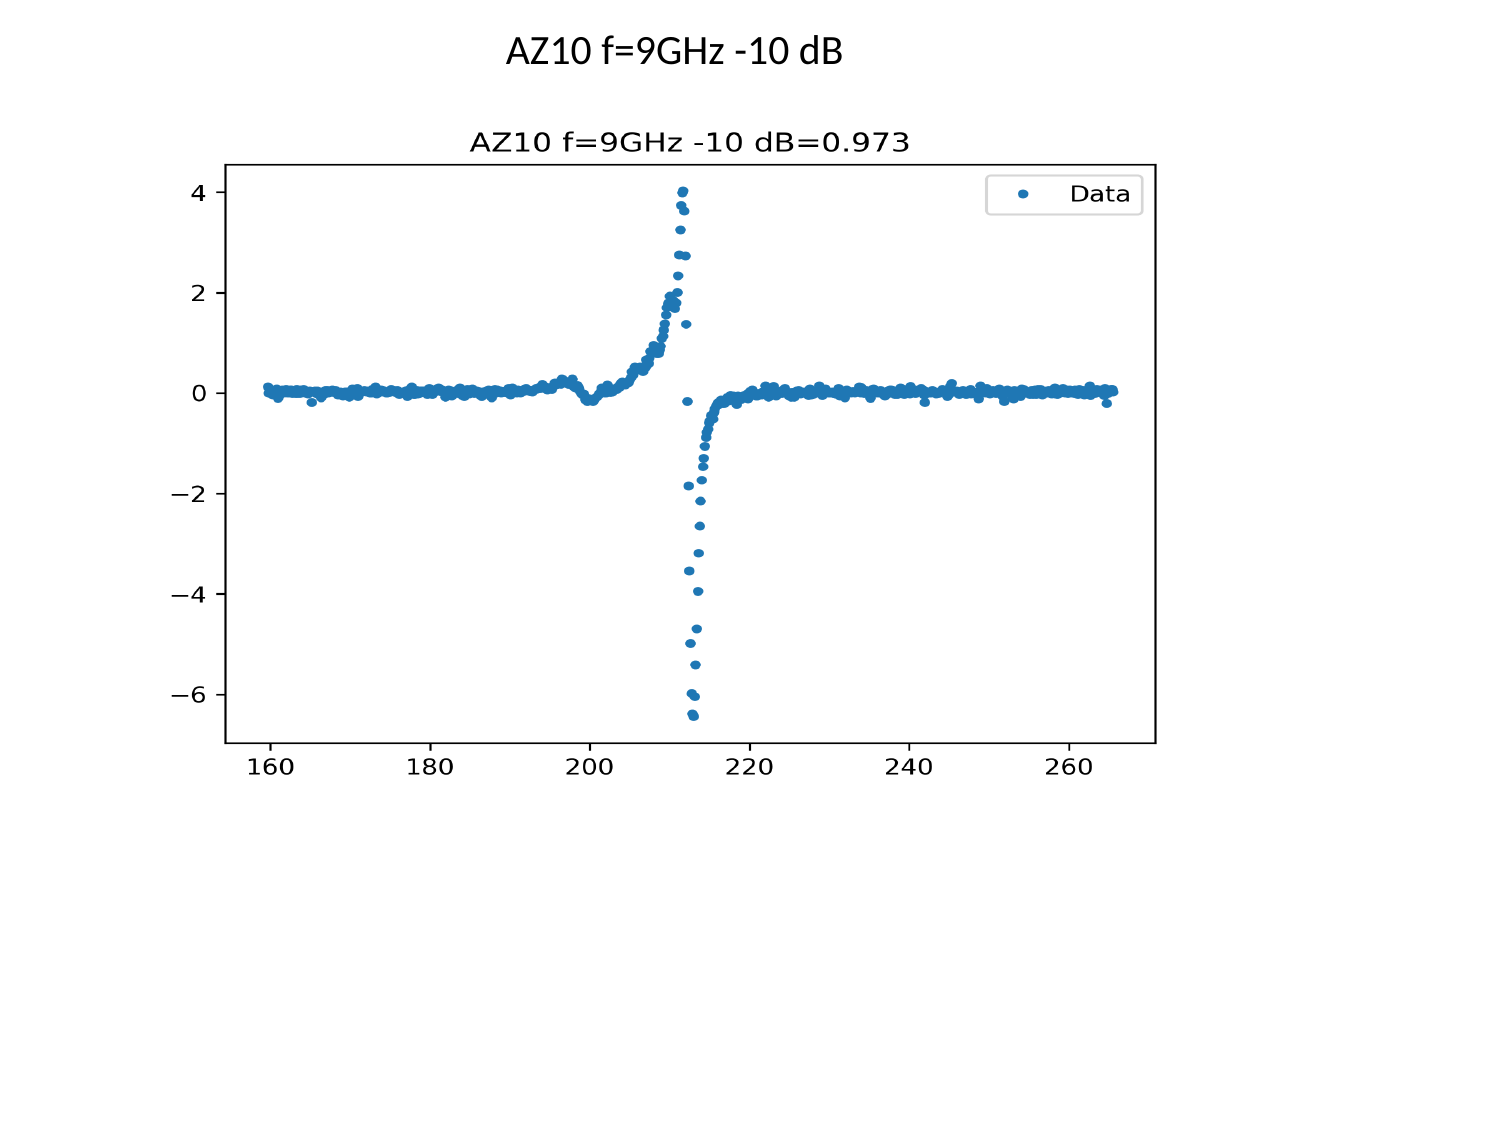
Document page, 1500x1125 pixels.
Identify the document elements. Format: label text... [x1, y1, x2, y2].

picture [74, 74, 1276, 826]
text_box AZ10 f=9GHz -10 dB [490, 15, 859, 73]
